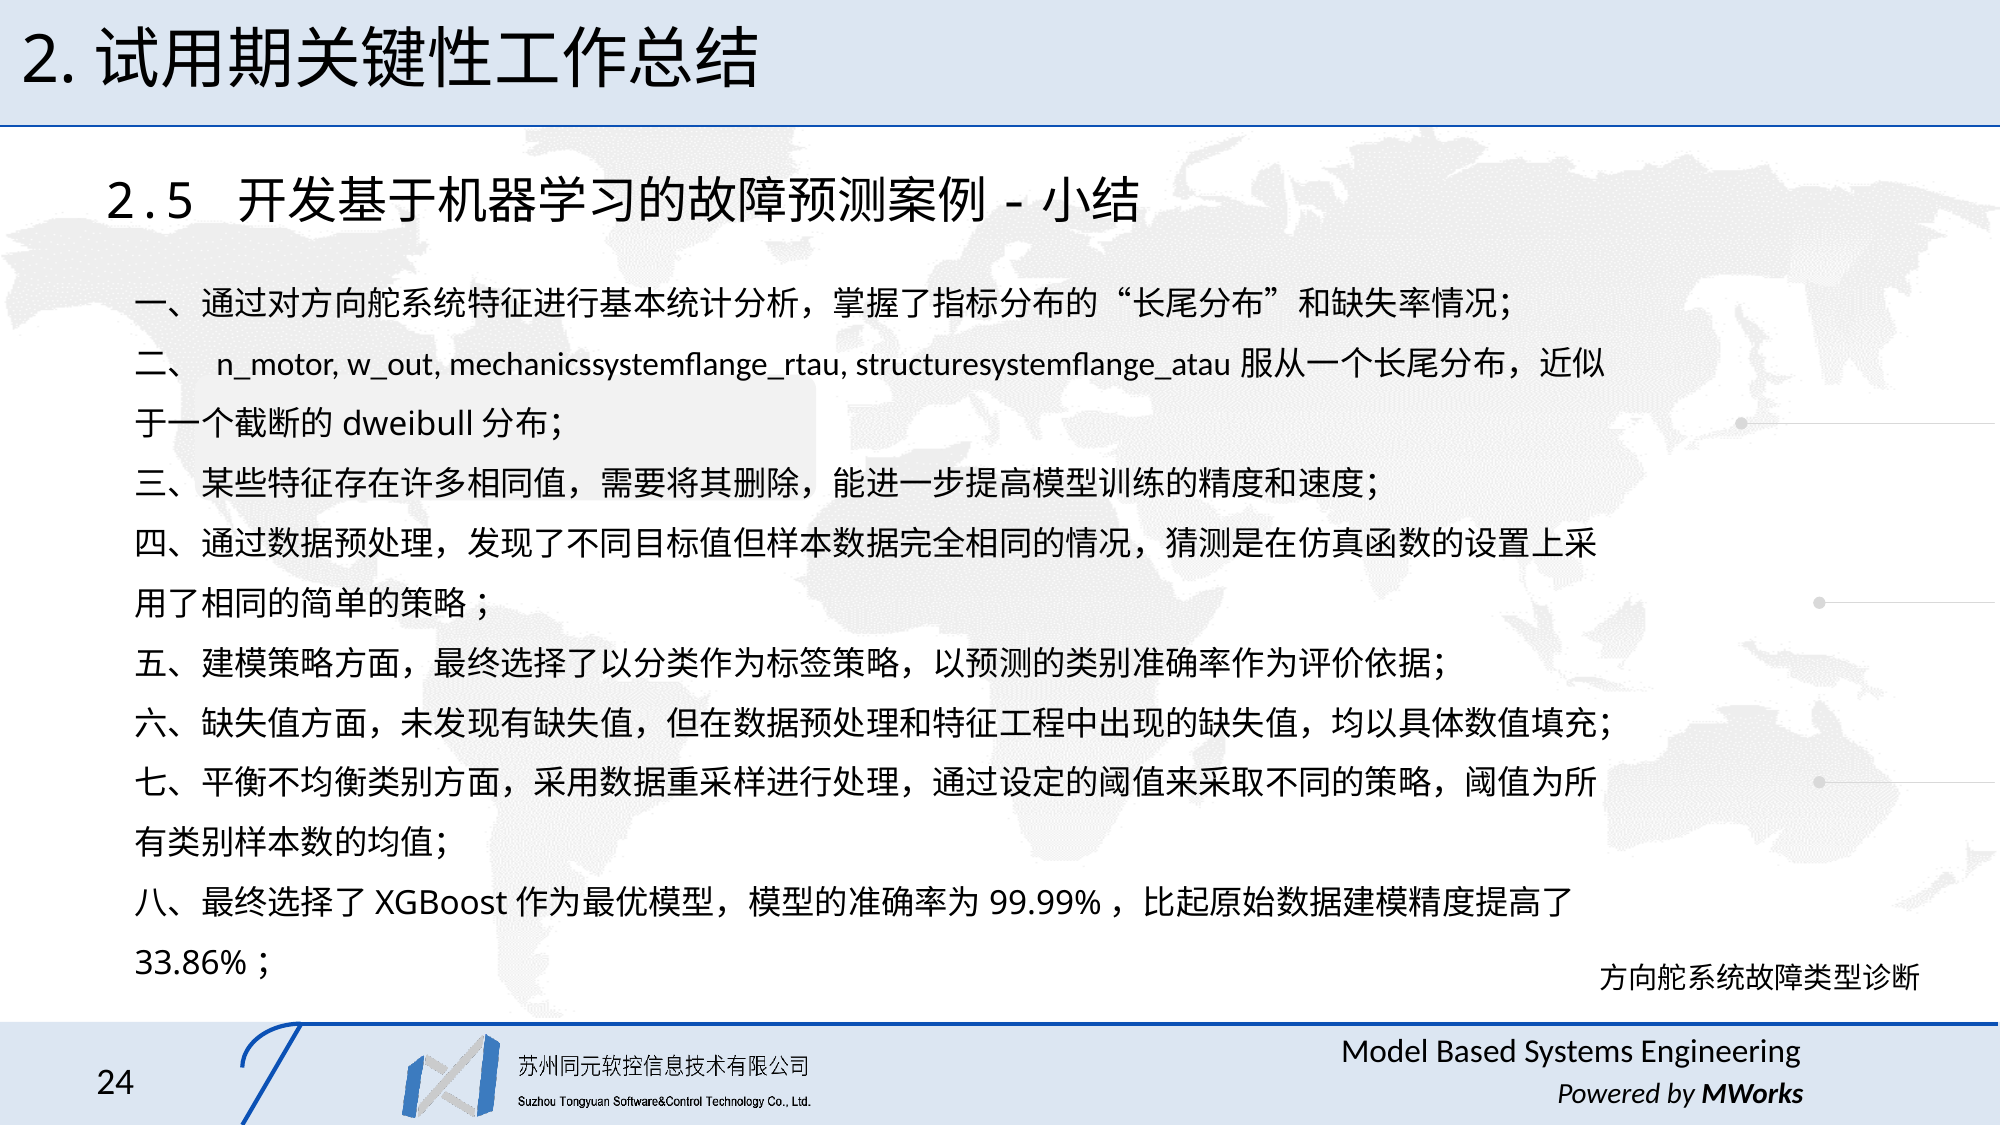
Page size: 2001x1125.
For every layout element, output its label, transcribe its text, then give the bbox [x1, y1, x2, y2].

title 2.试用期关键性工作总结 [6, 8, 1807, 103]
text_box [119, 254, 1995, 1079]
picture [0, 127, 2000, 1018]
subtitle 2.5 开发基于机器学习的故障预测案例-小结 [90, 160, 1768, 256]
picture [382, 1079, 823, 1118]
